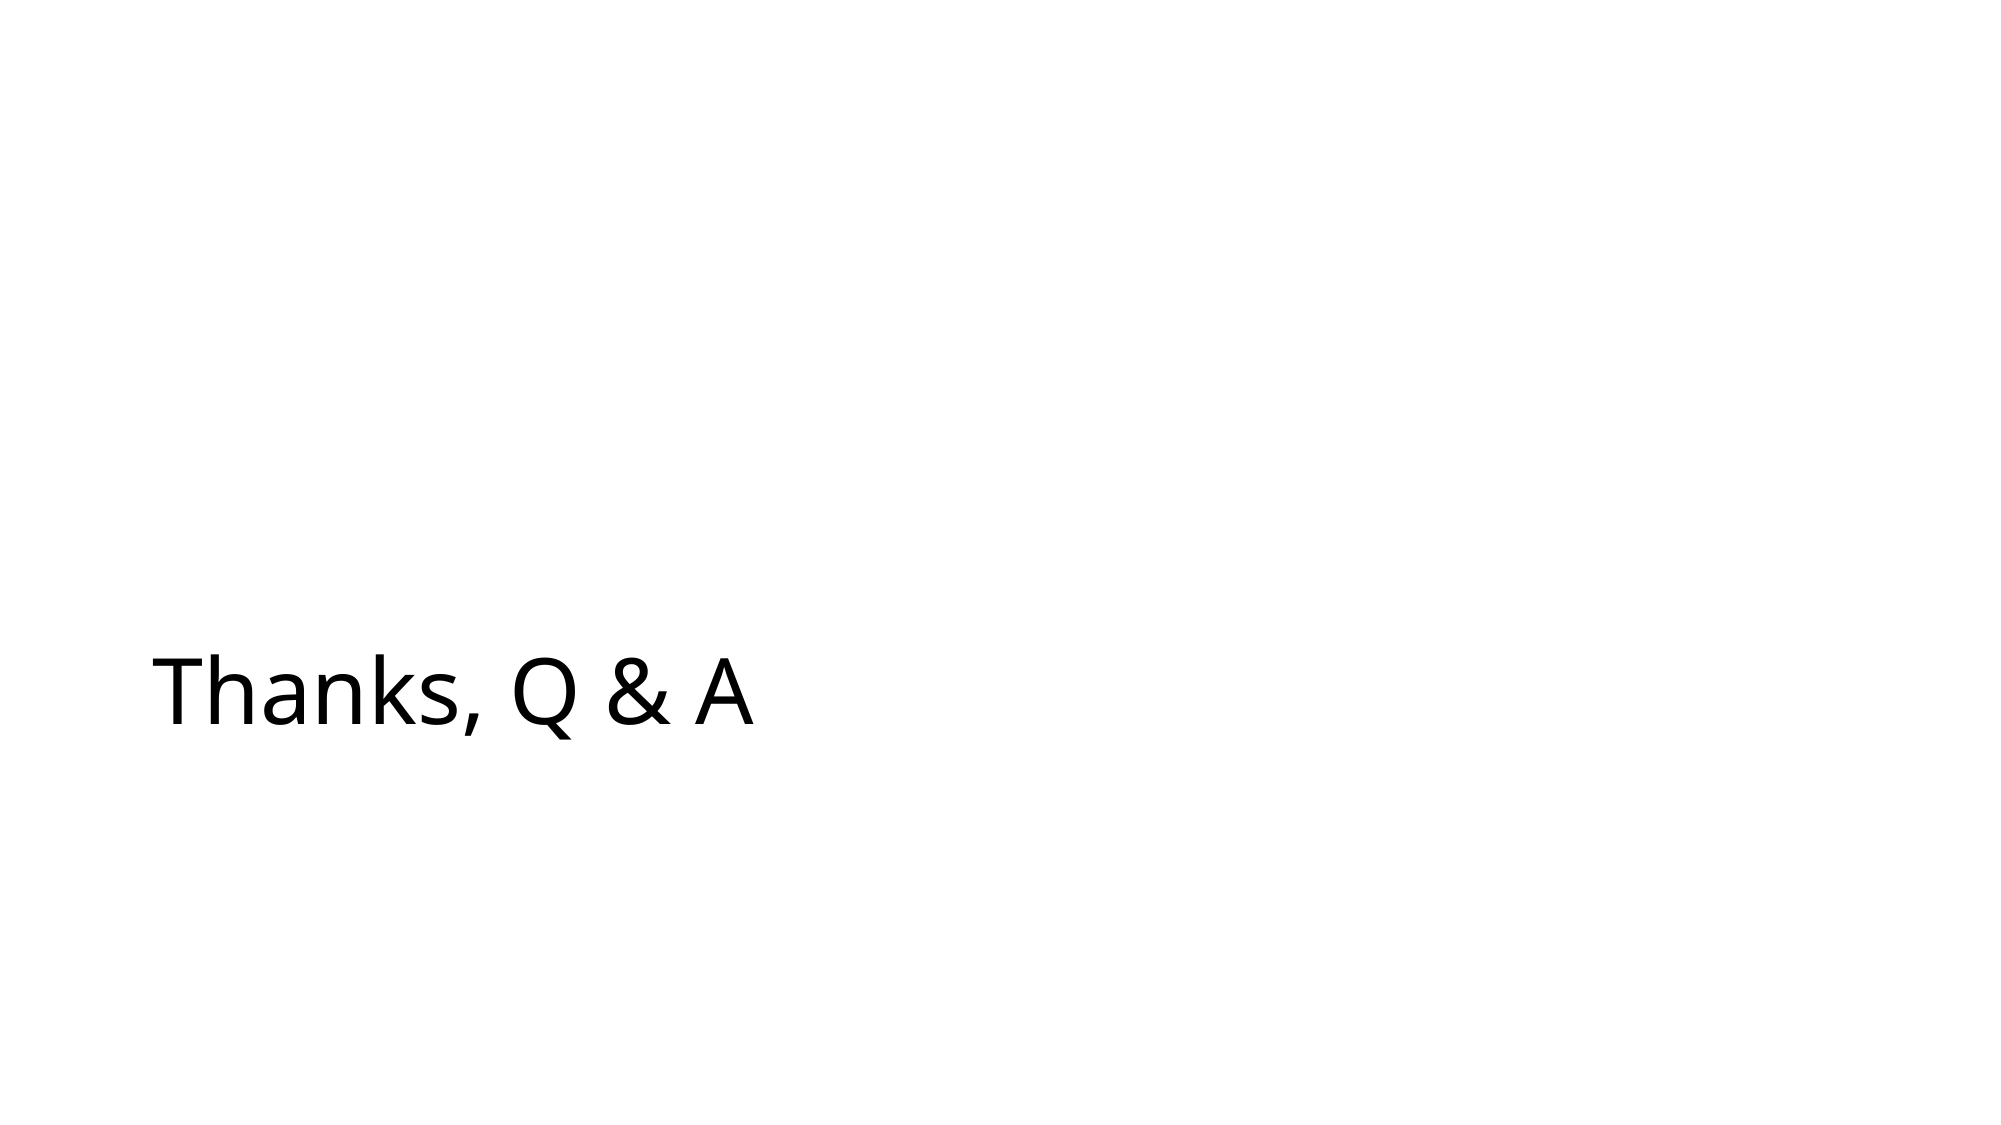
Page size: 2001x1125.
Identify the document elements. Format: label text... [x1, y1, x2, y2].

title Thanks, Q & A [137, 586, 1863, 804]
